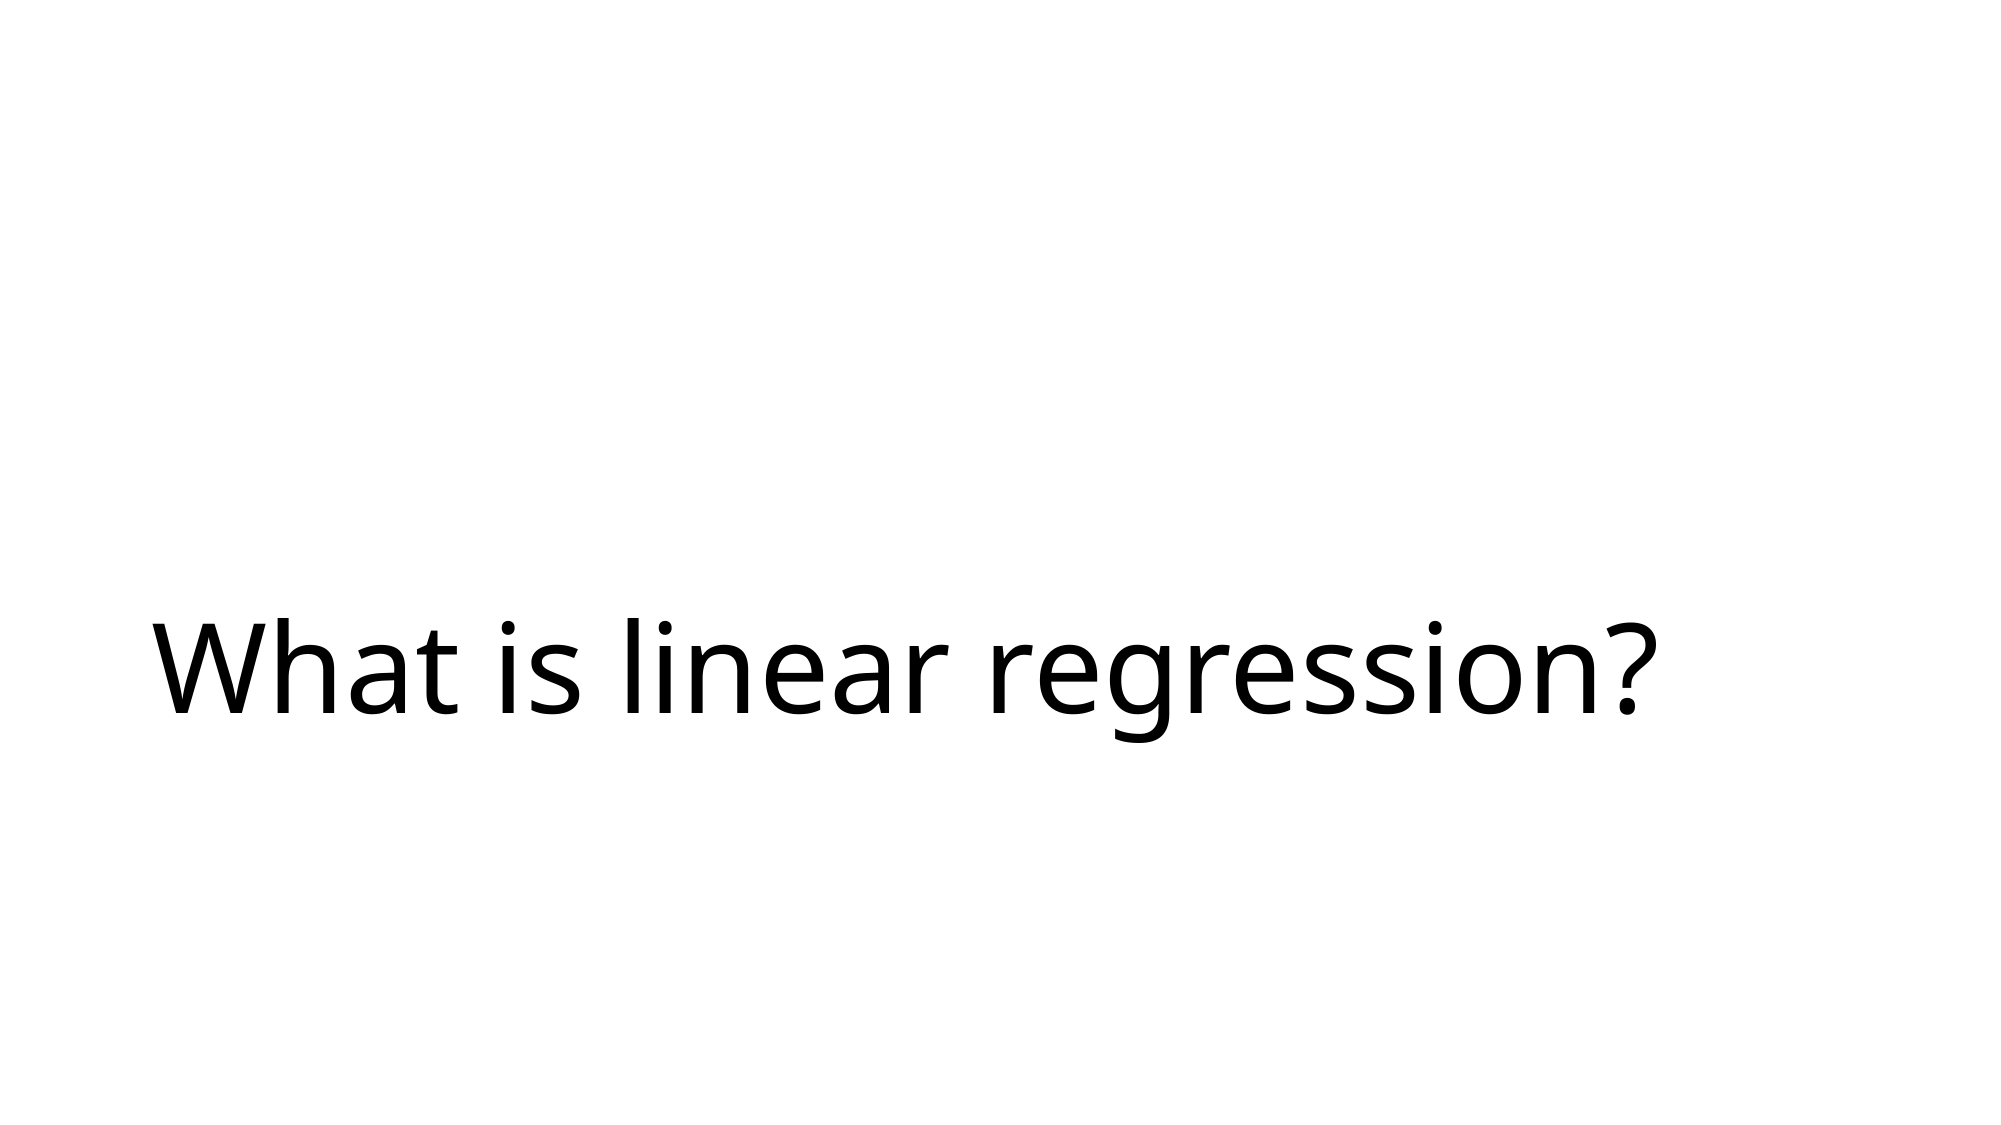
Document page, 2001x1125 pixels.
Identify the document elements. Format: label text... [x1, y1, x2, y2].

title What is linear regression? [136, 280, 1862, 749]
